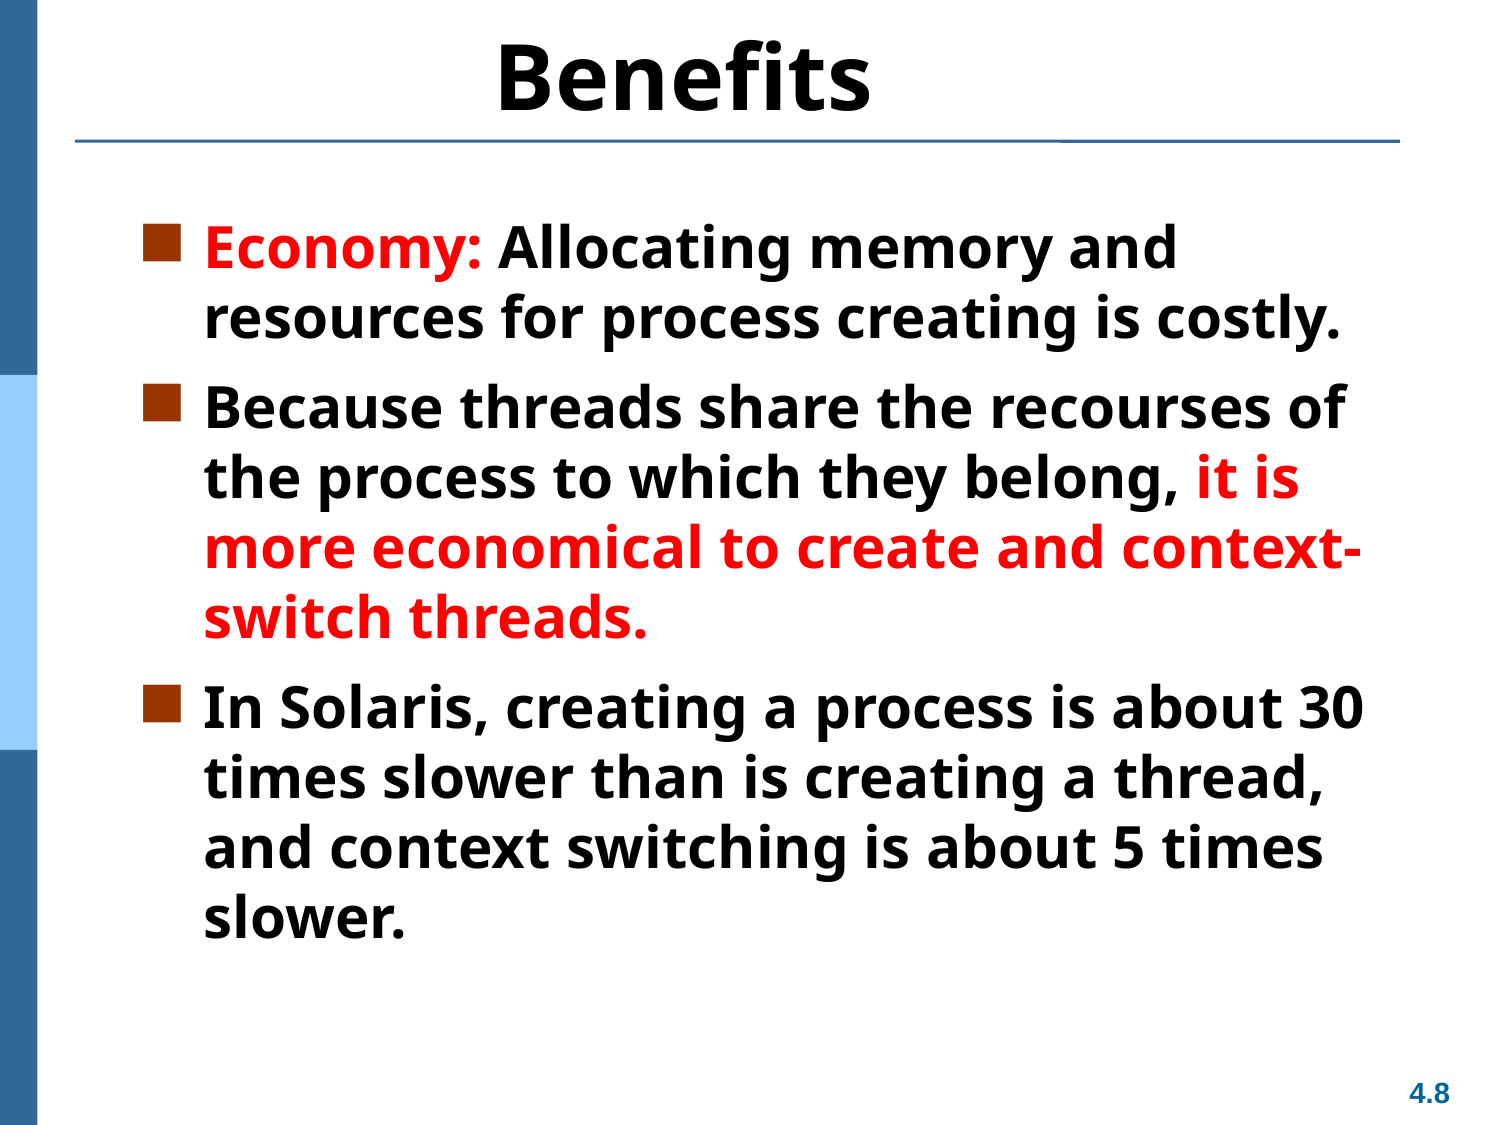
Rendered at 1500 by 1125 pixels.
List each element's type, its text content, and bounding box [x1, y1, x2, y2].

title Benefits [85, 84, 1282, 137]
text_box [233, 27, 742, 102]
list Economy: Allocating memory and resources for process creating is costly. Because threads share the recourses of the process to which they belong, it is more economical to create and context-switch threads. In Solaris, creating a process is about 30 times slower than is creating a thread, and context switching is about 5 times slower. [132, 202, 1460, 946]
